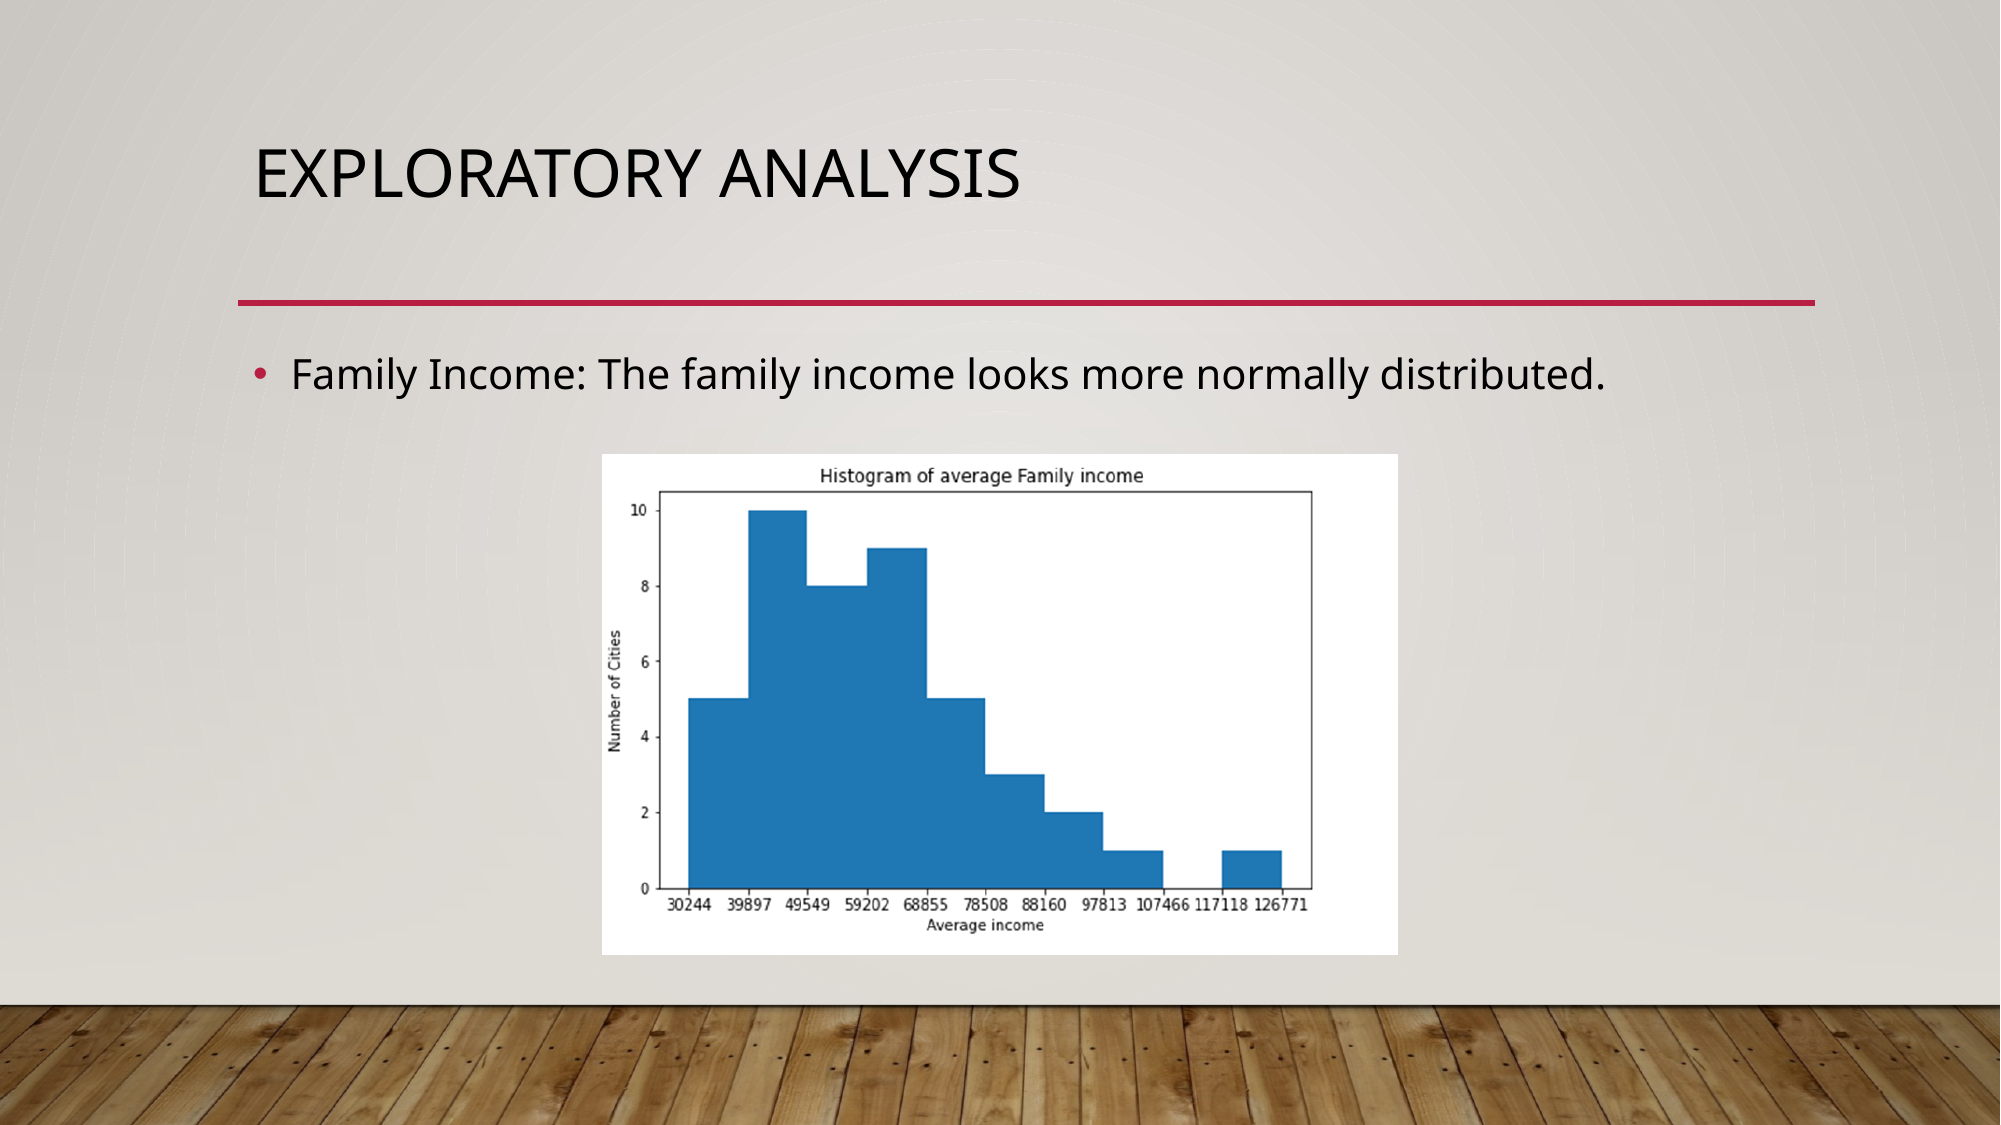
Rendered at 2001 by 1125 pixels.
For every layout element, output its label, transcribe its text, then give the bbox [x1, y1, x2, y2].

list Family Income: The family income looks more normally distributed. [238, 330, 1814, 897]
picture [0, 1005, 2000, 1125]
title Exploratory analysis [238, 131, 1814, 305]
picture [602, 454, 1398, 955]
